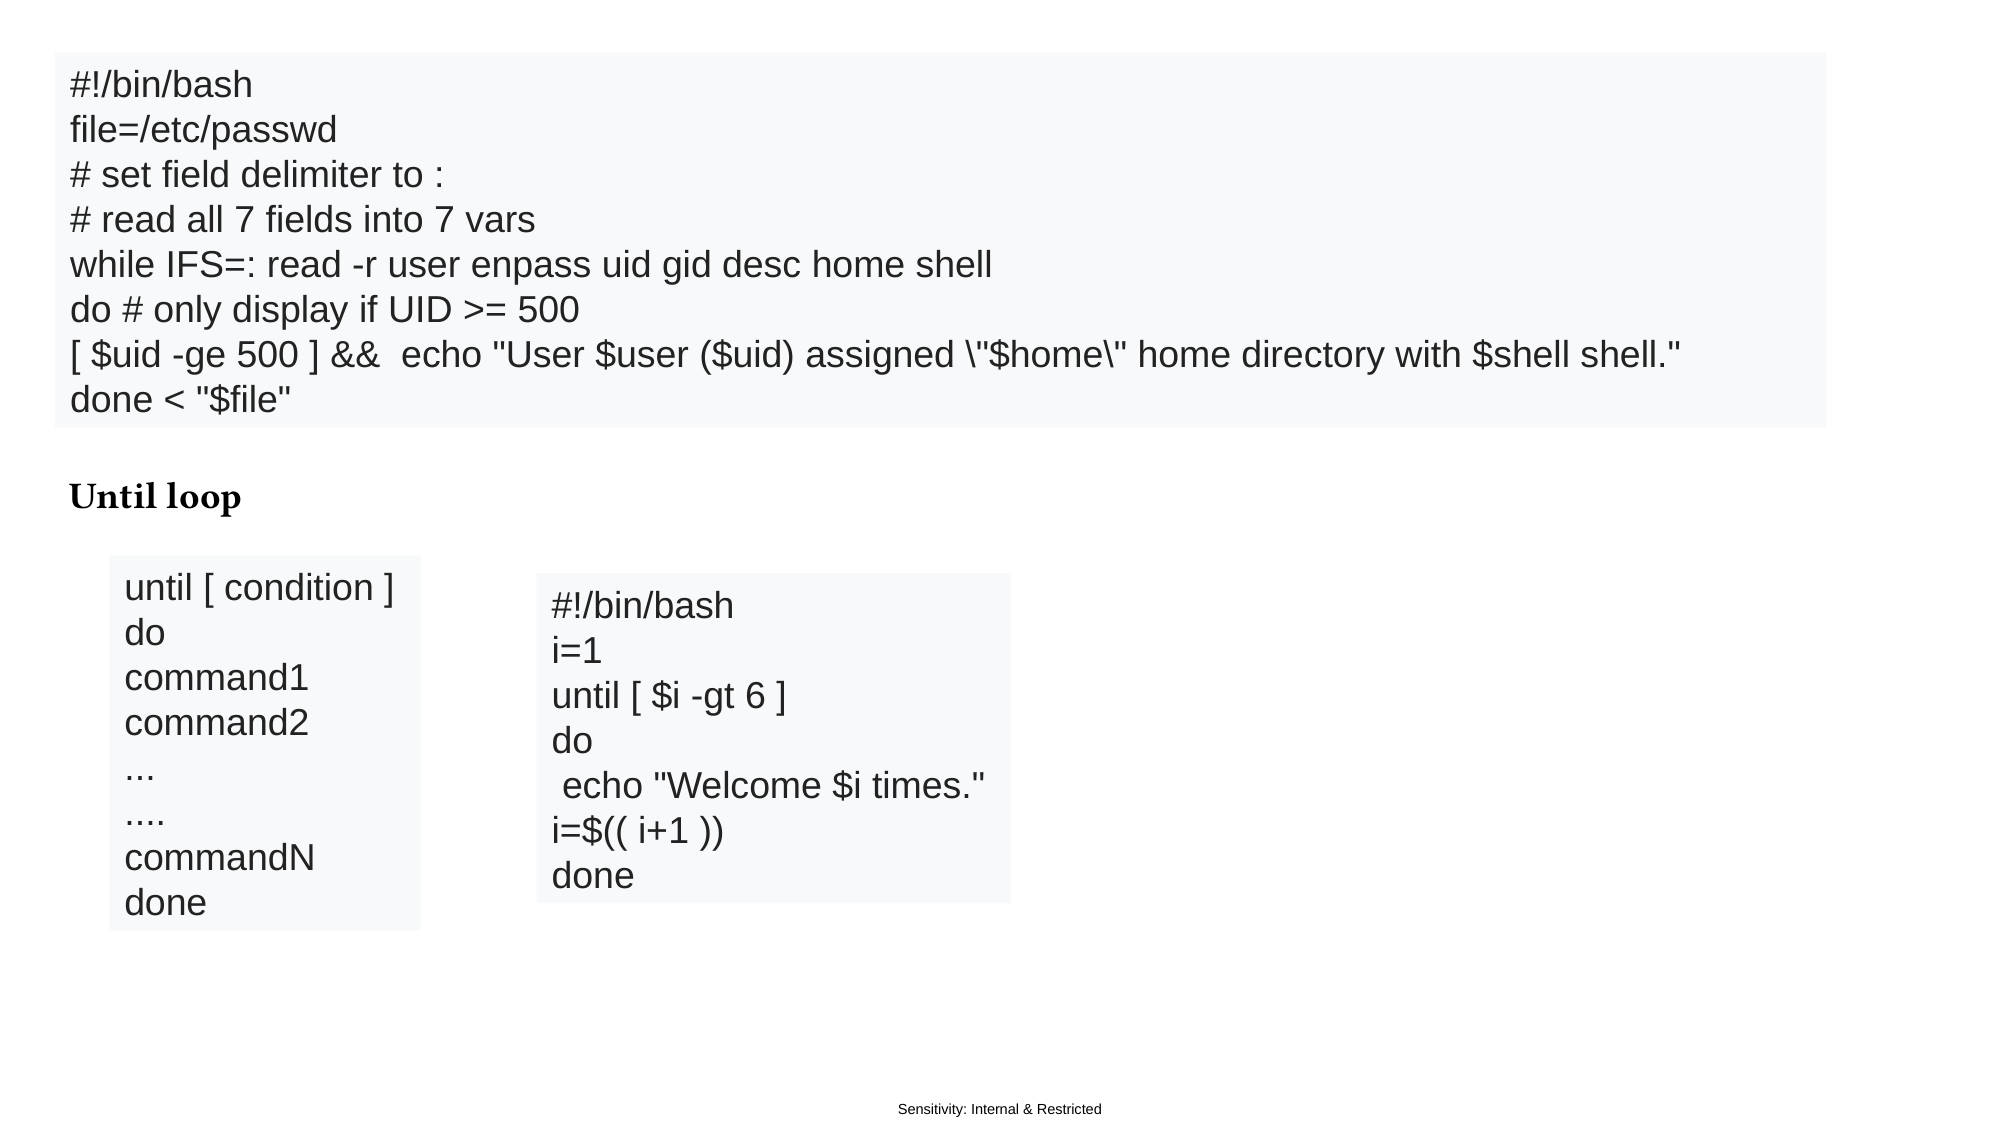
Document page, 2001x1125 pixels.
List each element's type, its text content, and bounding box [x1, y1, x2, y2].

text_box Until loop [54, 463, 258, 524]
text_box #!/bin/bash i=1 until [ $i -gt 6 ] do echo "Welcome $i times." i=$(( i+1 )) done [536, 573, 1012, 904]
text_box #!/bin/bash file=/etc/passwd # set field delimiter to : # read all 7 fields into 7 vars while IFS=: read -r user enpass uid gid desc home shell do # only display if UID >= 500 [ $uid -ge 500 ] && echo "User $user ($uid) assigned \"$home\" home directory with $shell shell." done < "$file" [55, 52, 1827, 428]
text_box until [ condition ] do command1 command2 ... .... commandN done [109, 555, 421, 931]
